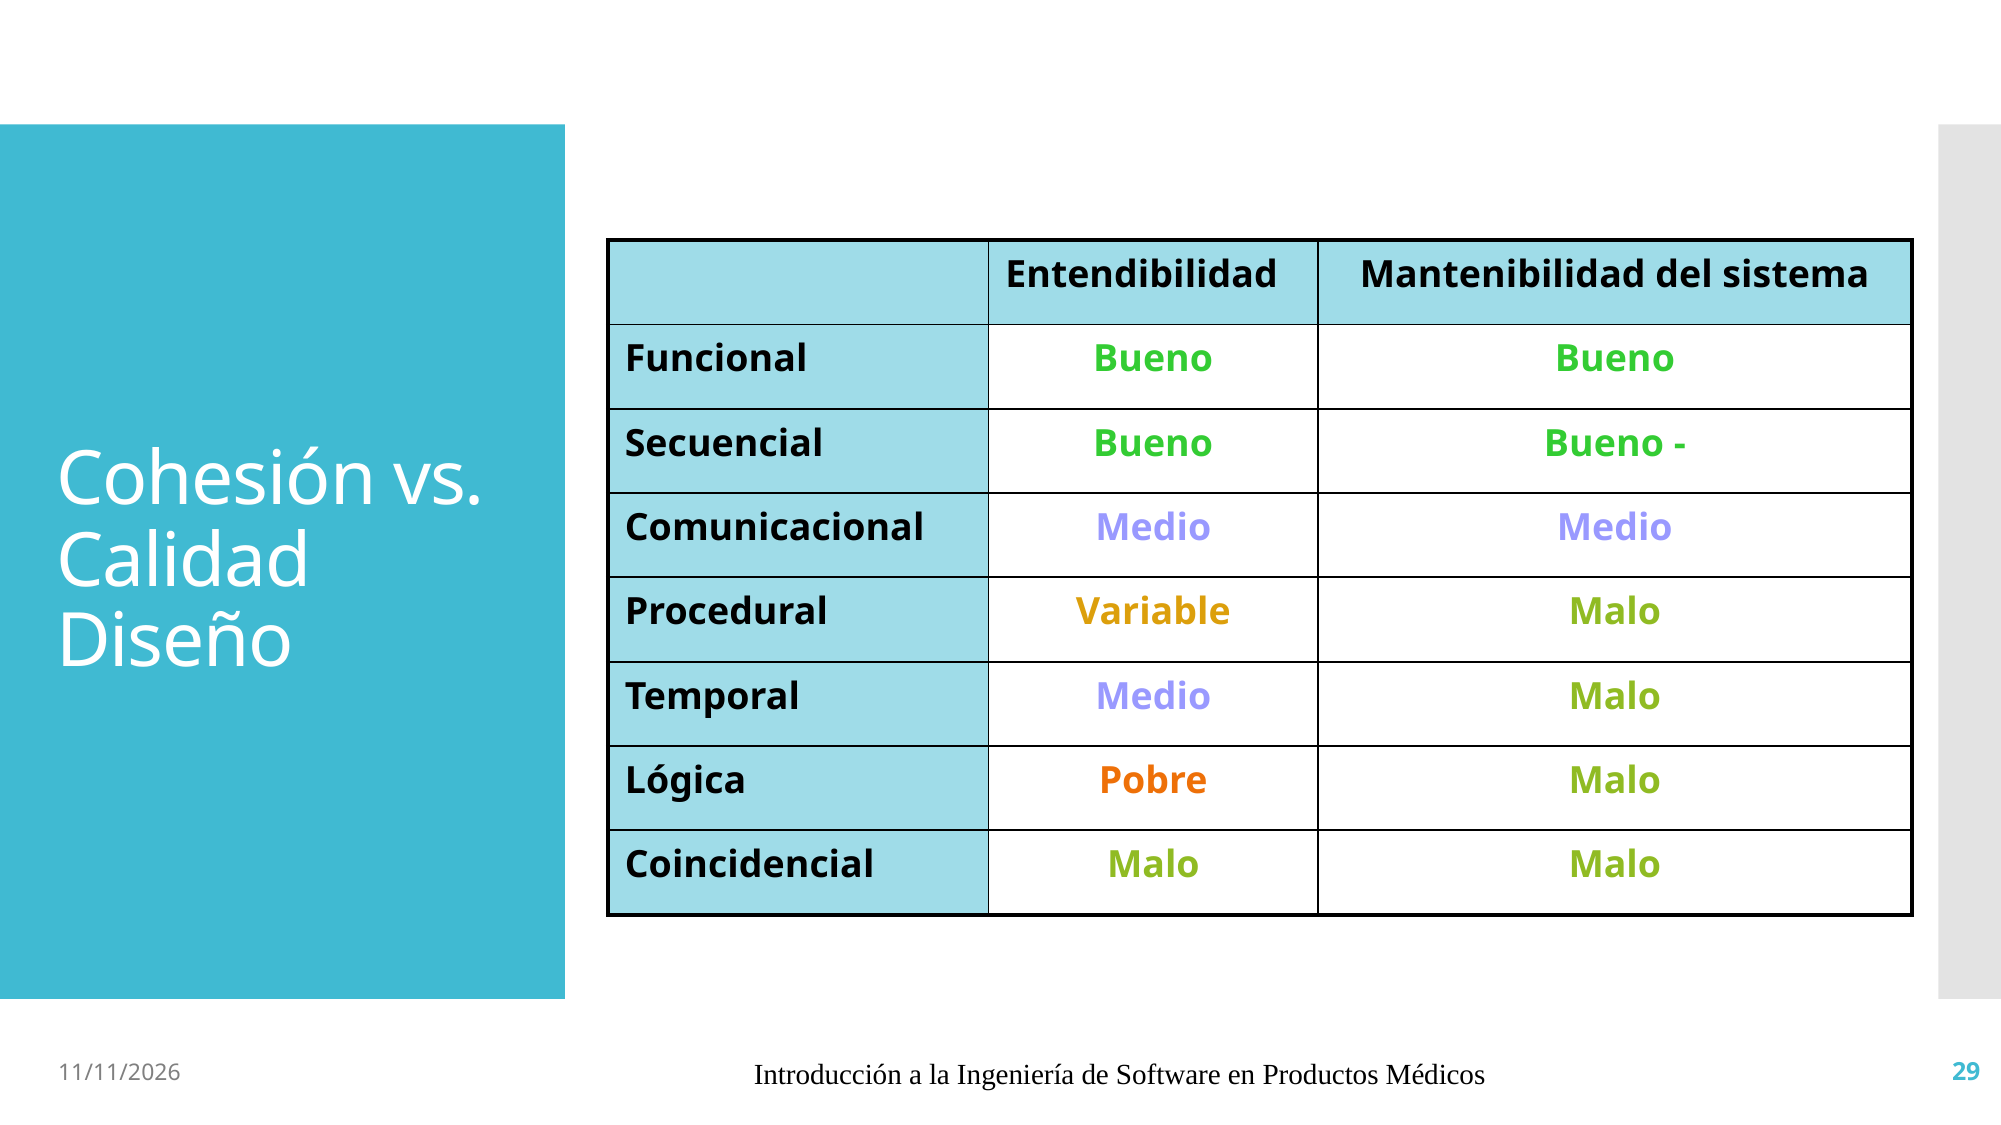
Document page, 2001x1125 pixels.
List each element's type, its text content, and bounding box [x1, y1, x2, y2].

table_cell Malo [1319, 831, 1910, 913]
title Cohesión vs. Calidad Diseño [41, 184, 525, 940]
table_cell Variable [989, 578, 1317, 661]
footer Introducción a la Ingeniería de Software en Productos Médicos [634, 1042, 1605, 1103]
table_cell Medio [989, 494, 1317, 576]
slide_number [43, 1042, 493, 1103]
table_cell Bueno [989, 325, 1317, 408]
table_header Entendibilidad [989, 242, 1317, 324]
table_cell Funcional [610, 325, 988, 408]
table_cell Bueno [989, 410, 1317, 492]
table_cell Malo [1319, 578, 1910, 661]
table_cell Temporal [610, 663, 988, 745]
table_header Mantenibilidad del sistema [1319, 242, 1910, 324]
slide_number 29 [1744, 1042, 1996, 1103]
table_cell Coincidencial [610, 831, 988, 913]
table_cell Malo [989, 831, 1317, 913]
table_cell Pobre [989, 747, 1317, 829]
table_cell Bueno - [1319, 410, 1910, 492]
table_cell Malo [1319, 663, 1910, 745]
table_header [610, 242, 988, 324]
table_cell Procedural [610, 578, 988, 661]
table_cell Medio [989, 663, 1317, 745]
table_cell Secuencial [610, 410, 988, 492]
table_cell Medio [1319, 494, 1910, 576]
table_cell Comunicacional [610, 494, 988, 576]
table_cell Lógica [610, 747, 988, 829]
table_cell Bueno [1319, 325, 1910, 408]
table_cell Malo [1319, 747, 1910, 829]
